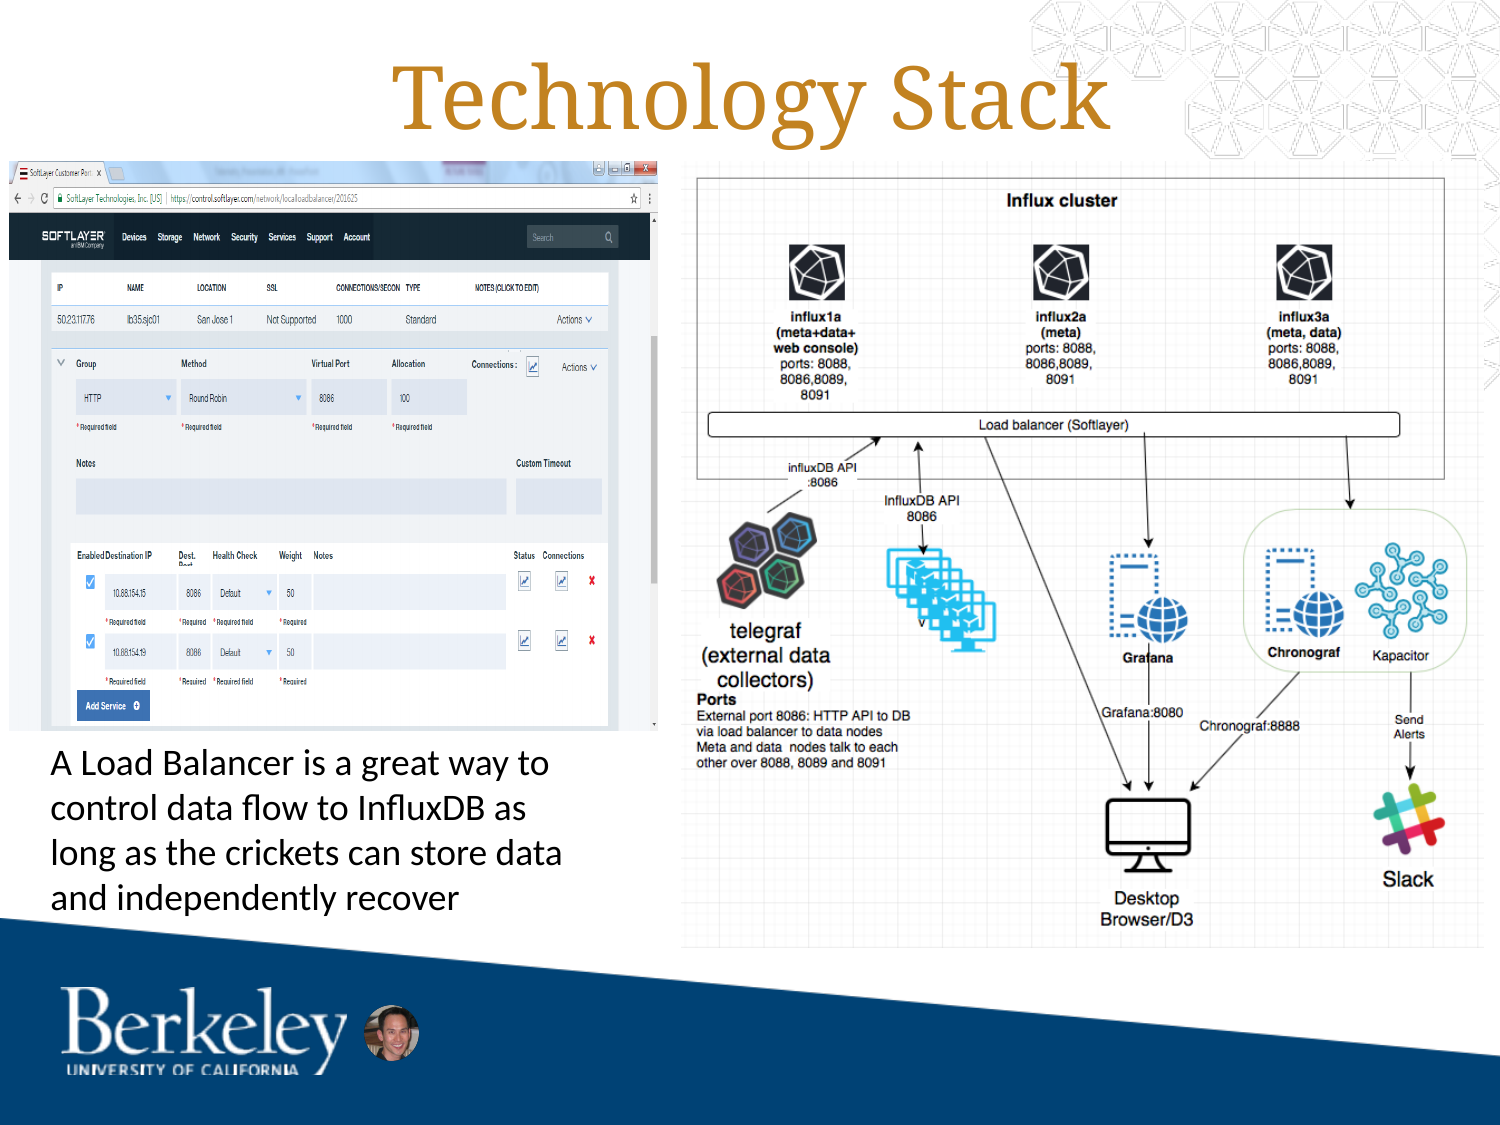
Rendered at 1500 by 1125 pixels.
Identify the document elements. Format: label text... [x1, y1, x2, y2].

title Technology Stack [2, 0, 1500, 189]
picture [364, 1005, 420, 1061]
picture [681, 161, 1484, 948]
text_box A Load Balancer is a great way to control data flow to InfluxDB as long as the crickets can store data and independently recover [35, 739, 596, 926]
picture [9, 161, 658, 731]
